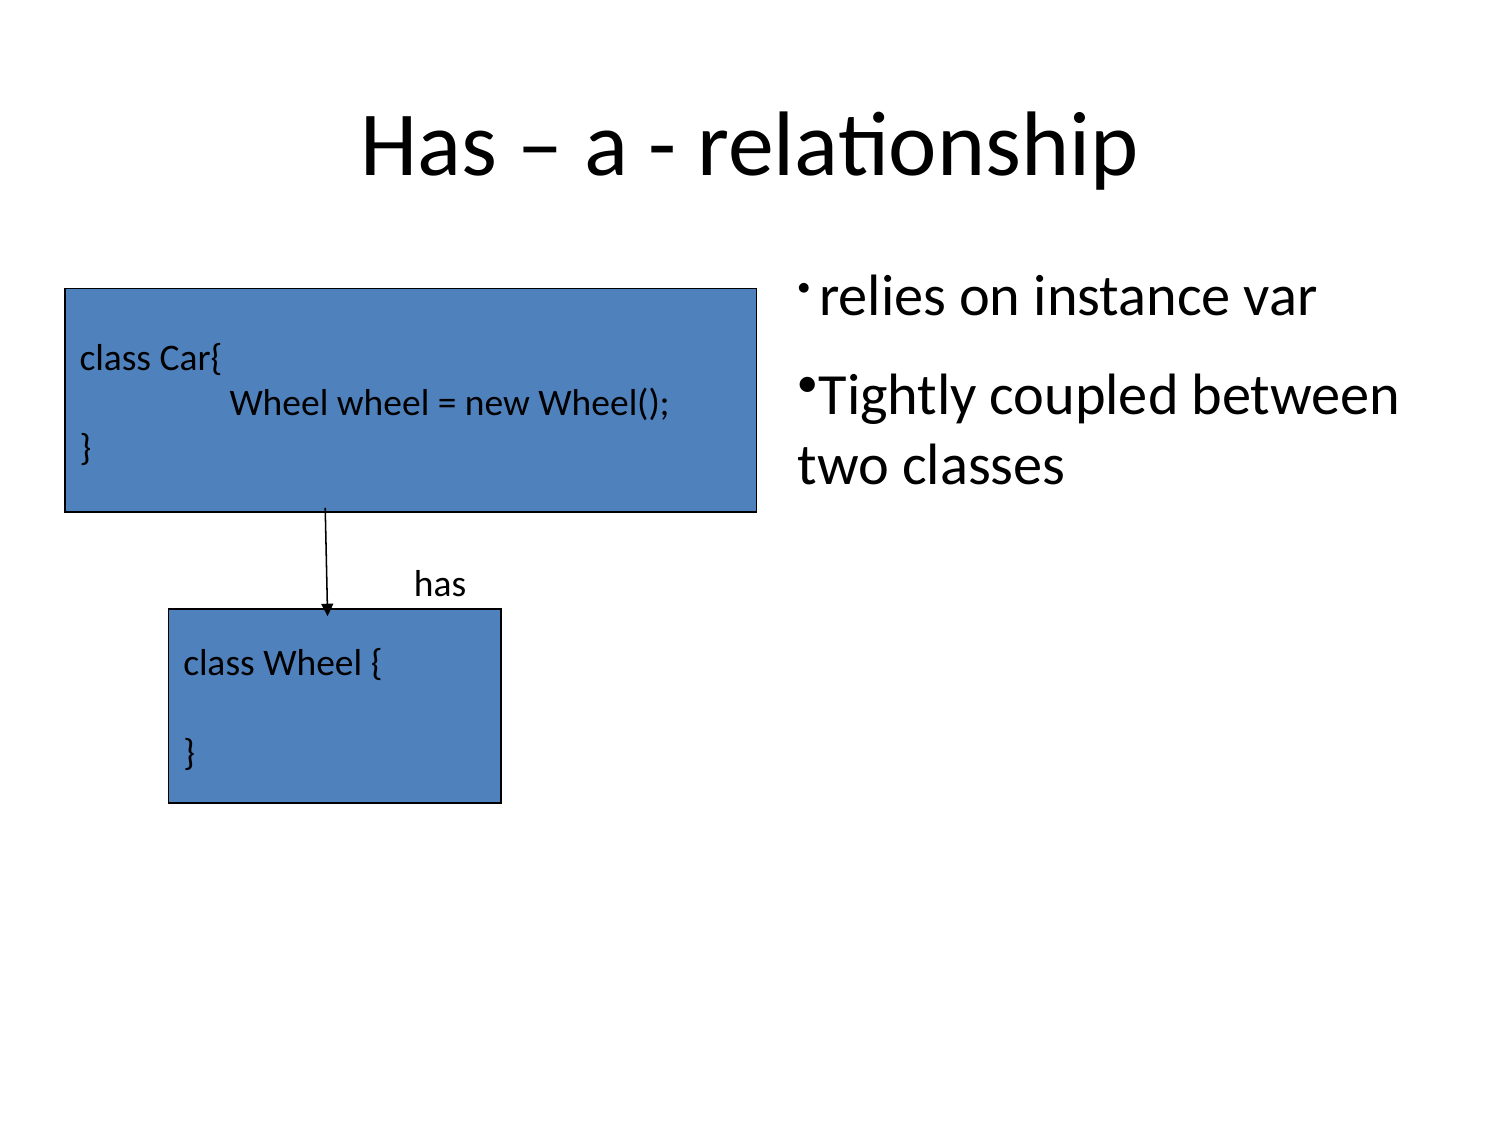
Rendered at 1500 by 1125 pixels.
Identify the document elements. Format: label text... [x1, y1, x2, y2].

text_box [321, 507, 334, 617]
text_box class Car{ Wheel wheel = new Wheel(); } [64, 288, 757, 513]
text_box class Wheel { } [168, 608, 501, 803]
text_box has [399, 551, 517, 612]
title Has – a - relationship [75, 45, 1425, 233]
text_box relies on instance var Tightly coupled between two classes [783, 249, 1446, 504]
